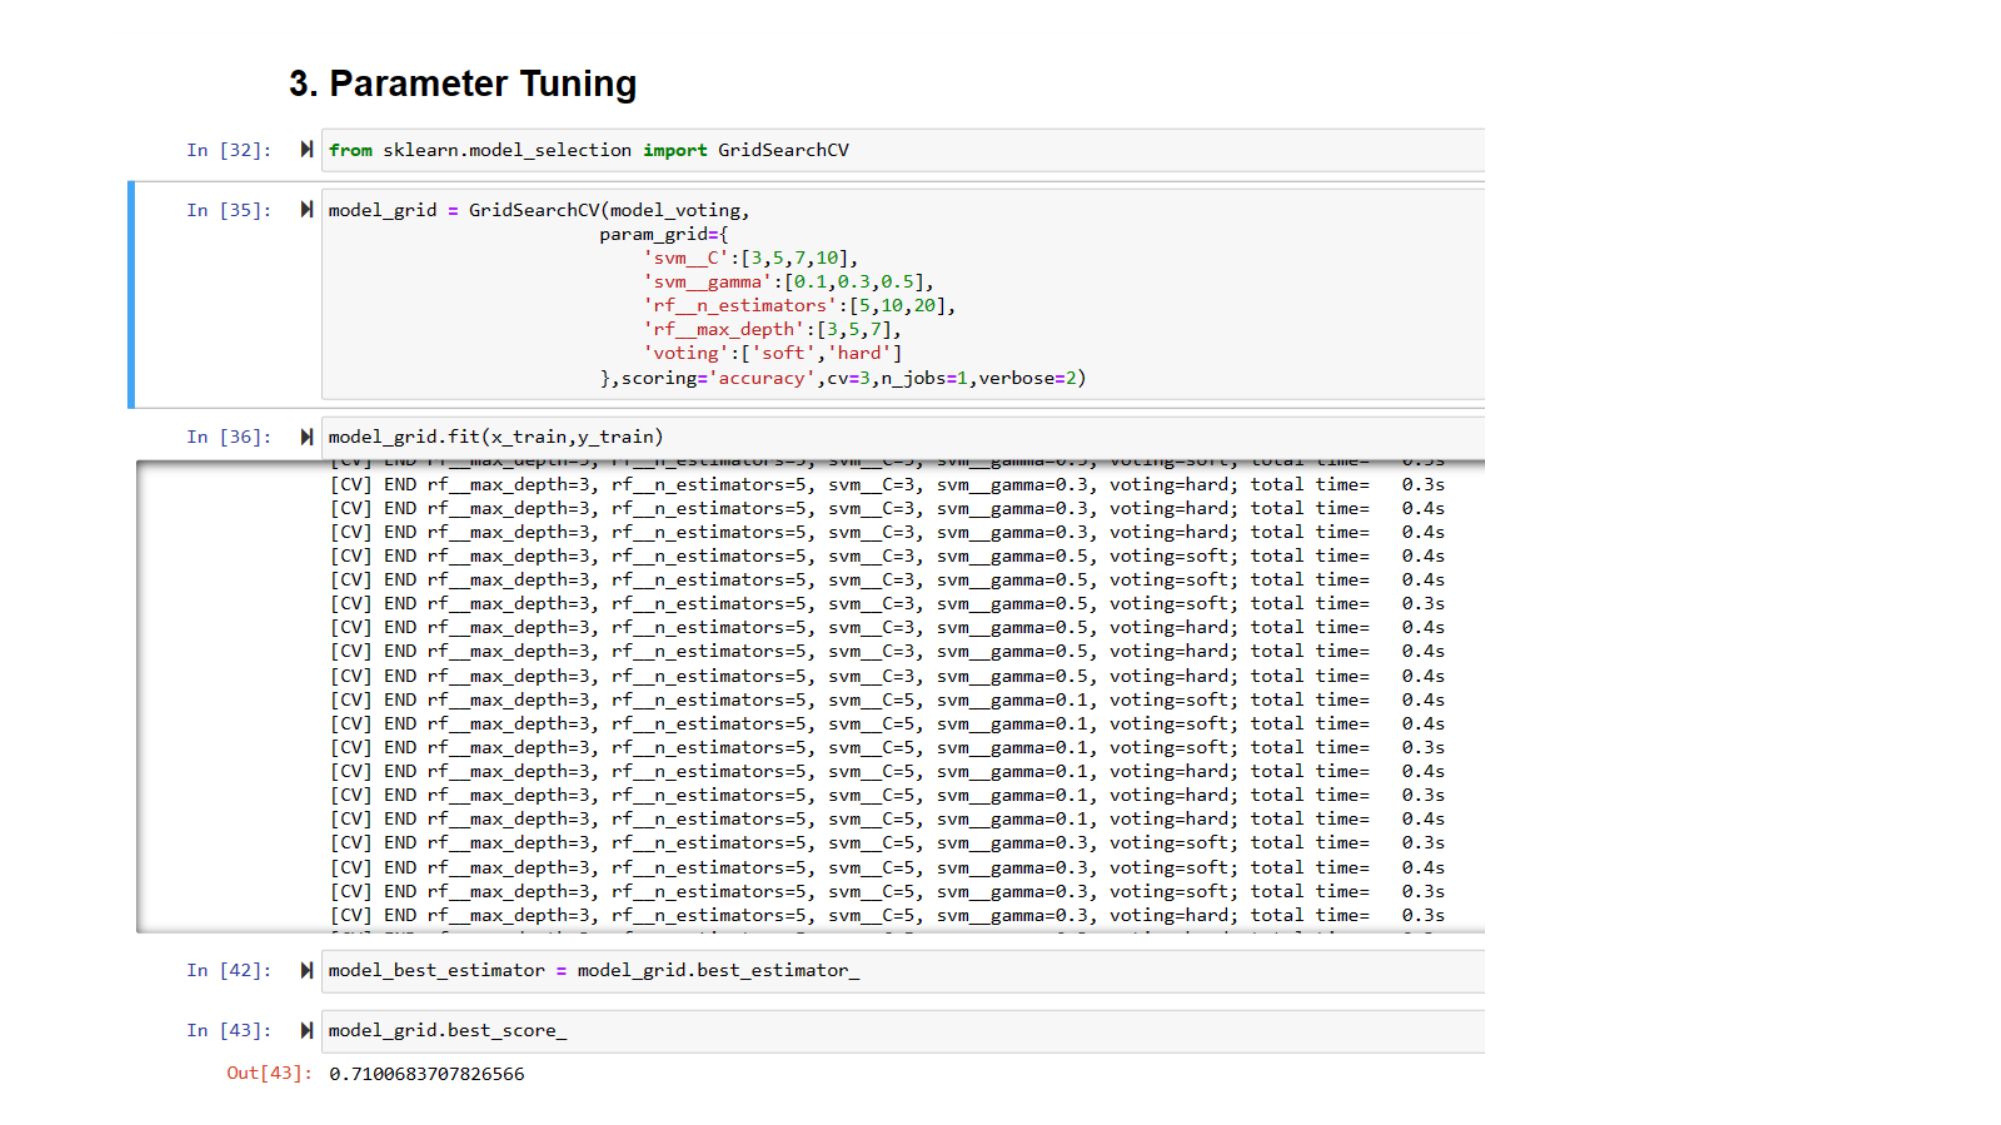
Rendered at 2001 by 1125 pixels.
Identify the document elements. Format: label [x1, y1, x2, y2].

picture [110, 31, 1485, 1094]
